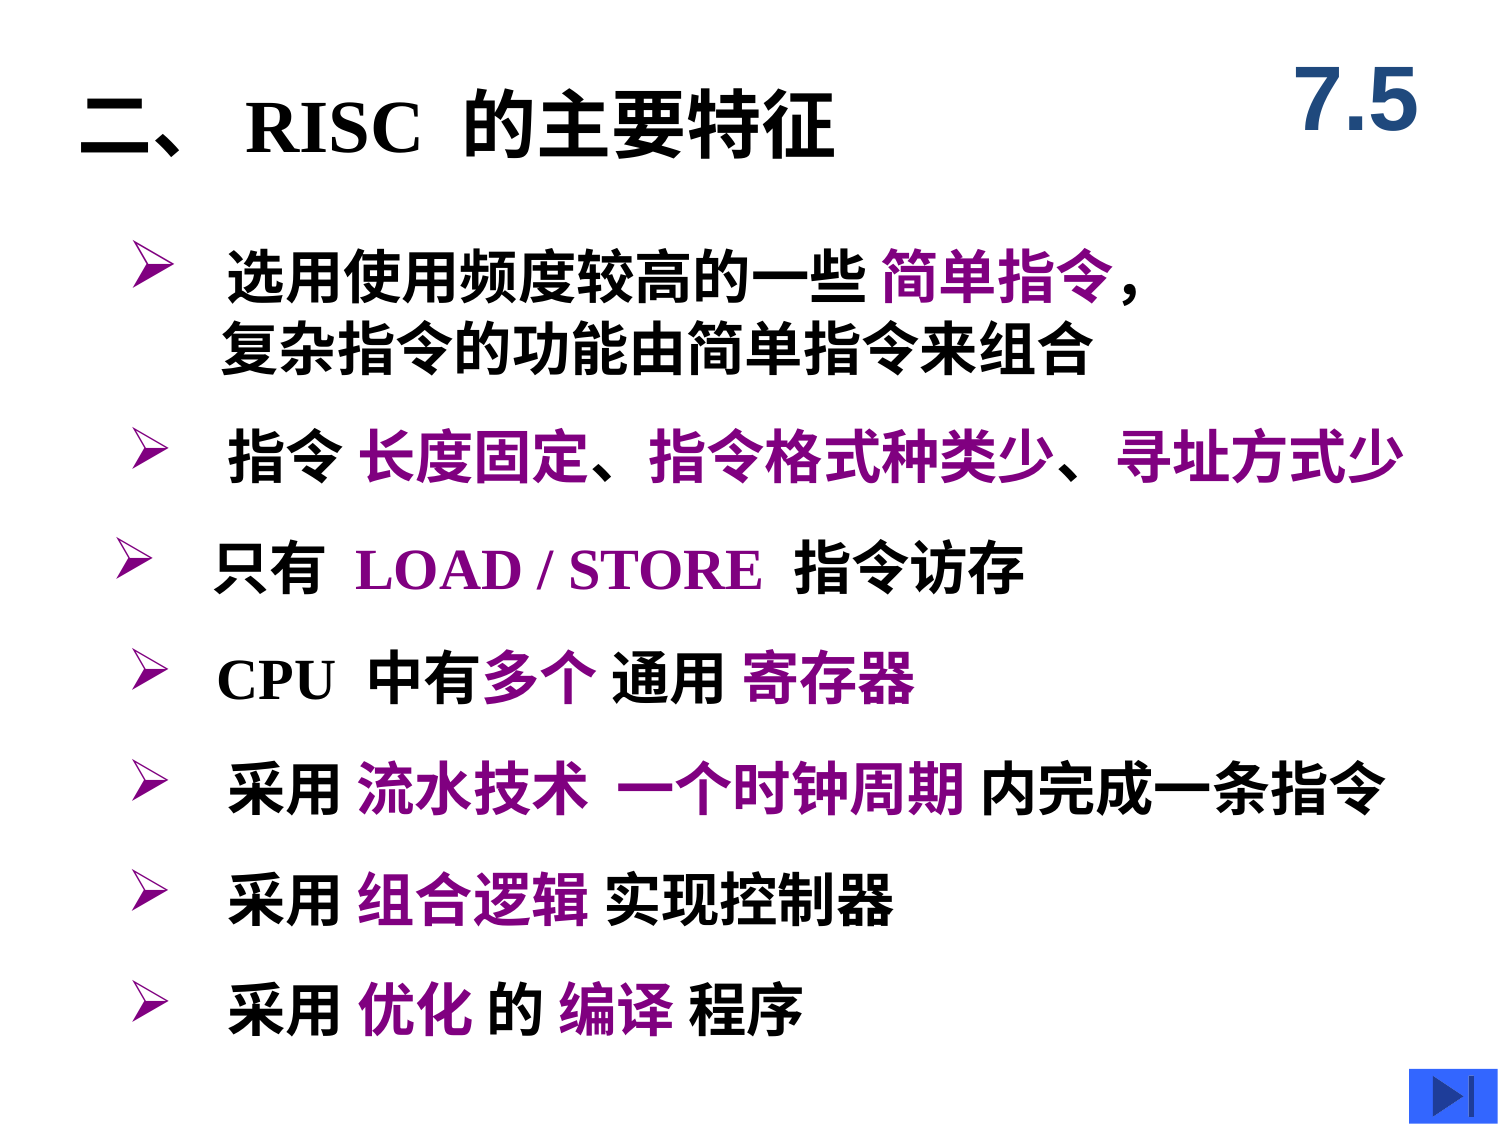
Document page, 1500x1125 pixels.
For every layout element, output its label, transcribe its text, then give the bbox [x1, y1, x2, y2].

text_box 7.5 [1262, 24, 1450, 163]
text_box 指令 长度固定、指令格式种类少、寻址方式少 [112, 413, 1500, 498]
text_box [1409, 1068, 1498, 1124]
text_box 采用 流水技术 一个时钟周期 内完成一条指令 [112, 744, 1500, 830]
text_box 二、RISC 的主要特征 [62, 69, 975, 175]
text_box CPU 中有多个 通用 寄存器 [112, 634, 1152, 719]
text_box 选用使用频度较高的一些 简单指令， 复杂指令的功能由简单指令来组合 [112, 224, 1213, 390]
text_box 只有 LOAD / STORE 指令访存 [96, 523, 1041, 609]
text_box 采用 优化 的 编译 程序 [112, 965, 975, 1051]
text_box 采用 组合逻辑 实现控制器 [112, 855, 1199, 940]
